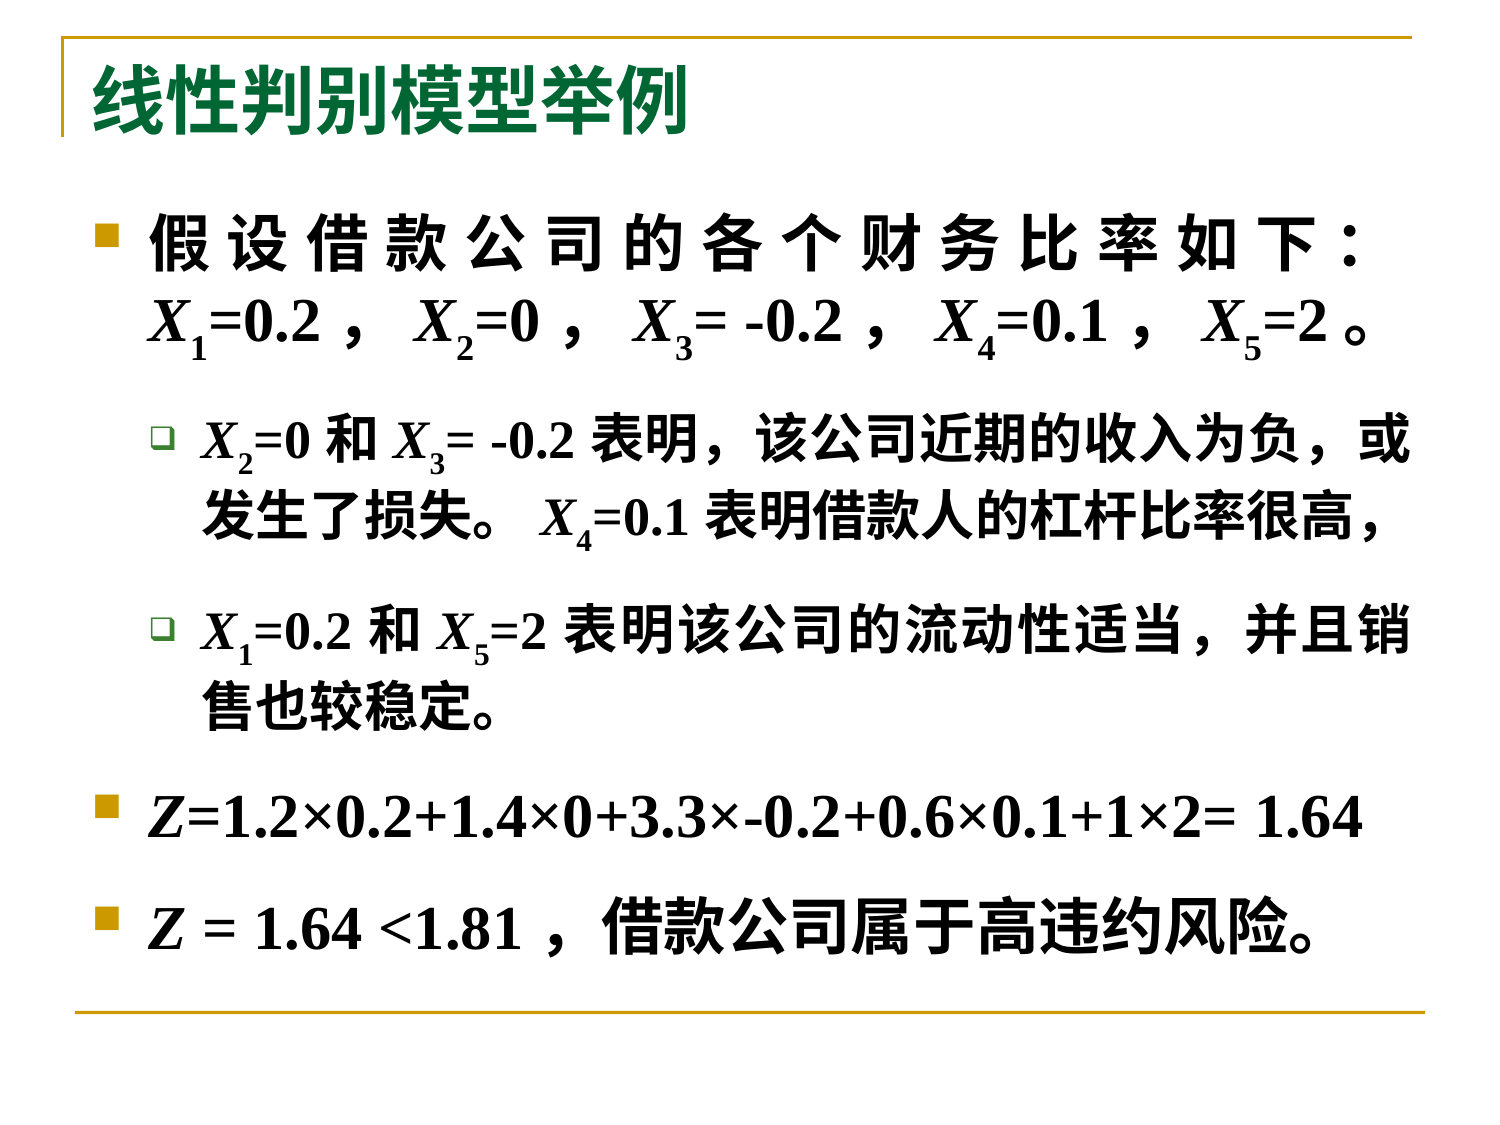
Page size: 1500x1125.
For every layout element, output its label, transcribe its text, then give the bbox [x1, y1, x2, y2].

list 假设借款公司的各个财务比率如下：X1=0.2，X2=0，X3= -0.2，X4=0.1，X5=2。 X2=0和X3= -0.2表明，该公司近期的收入为负，或发生了损失。X4=0.1表明借款人的杠杆比率很高， X1=0.2和X5=2表明该公司的流动性适当，并且销售也较稳定。 Z=1.2×0.2+1.4×0+3.3×-0.2+0.6×0.1+1×2= 1.64 Z = 1.64 <1.81，借款公司属于高违约风险。 [76, 196, 1428, 1036]
title 线性判别模型举例 [74, 45, 1459, 233]
